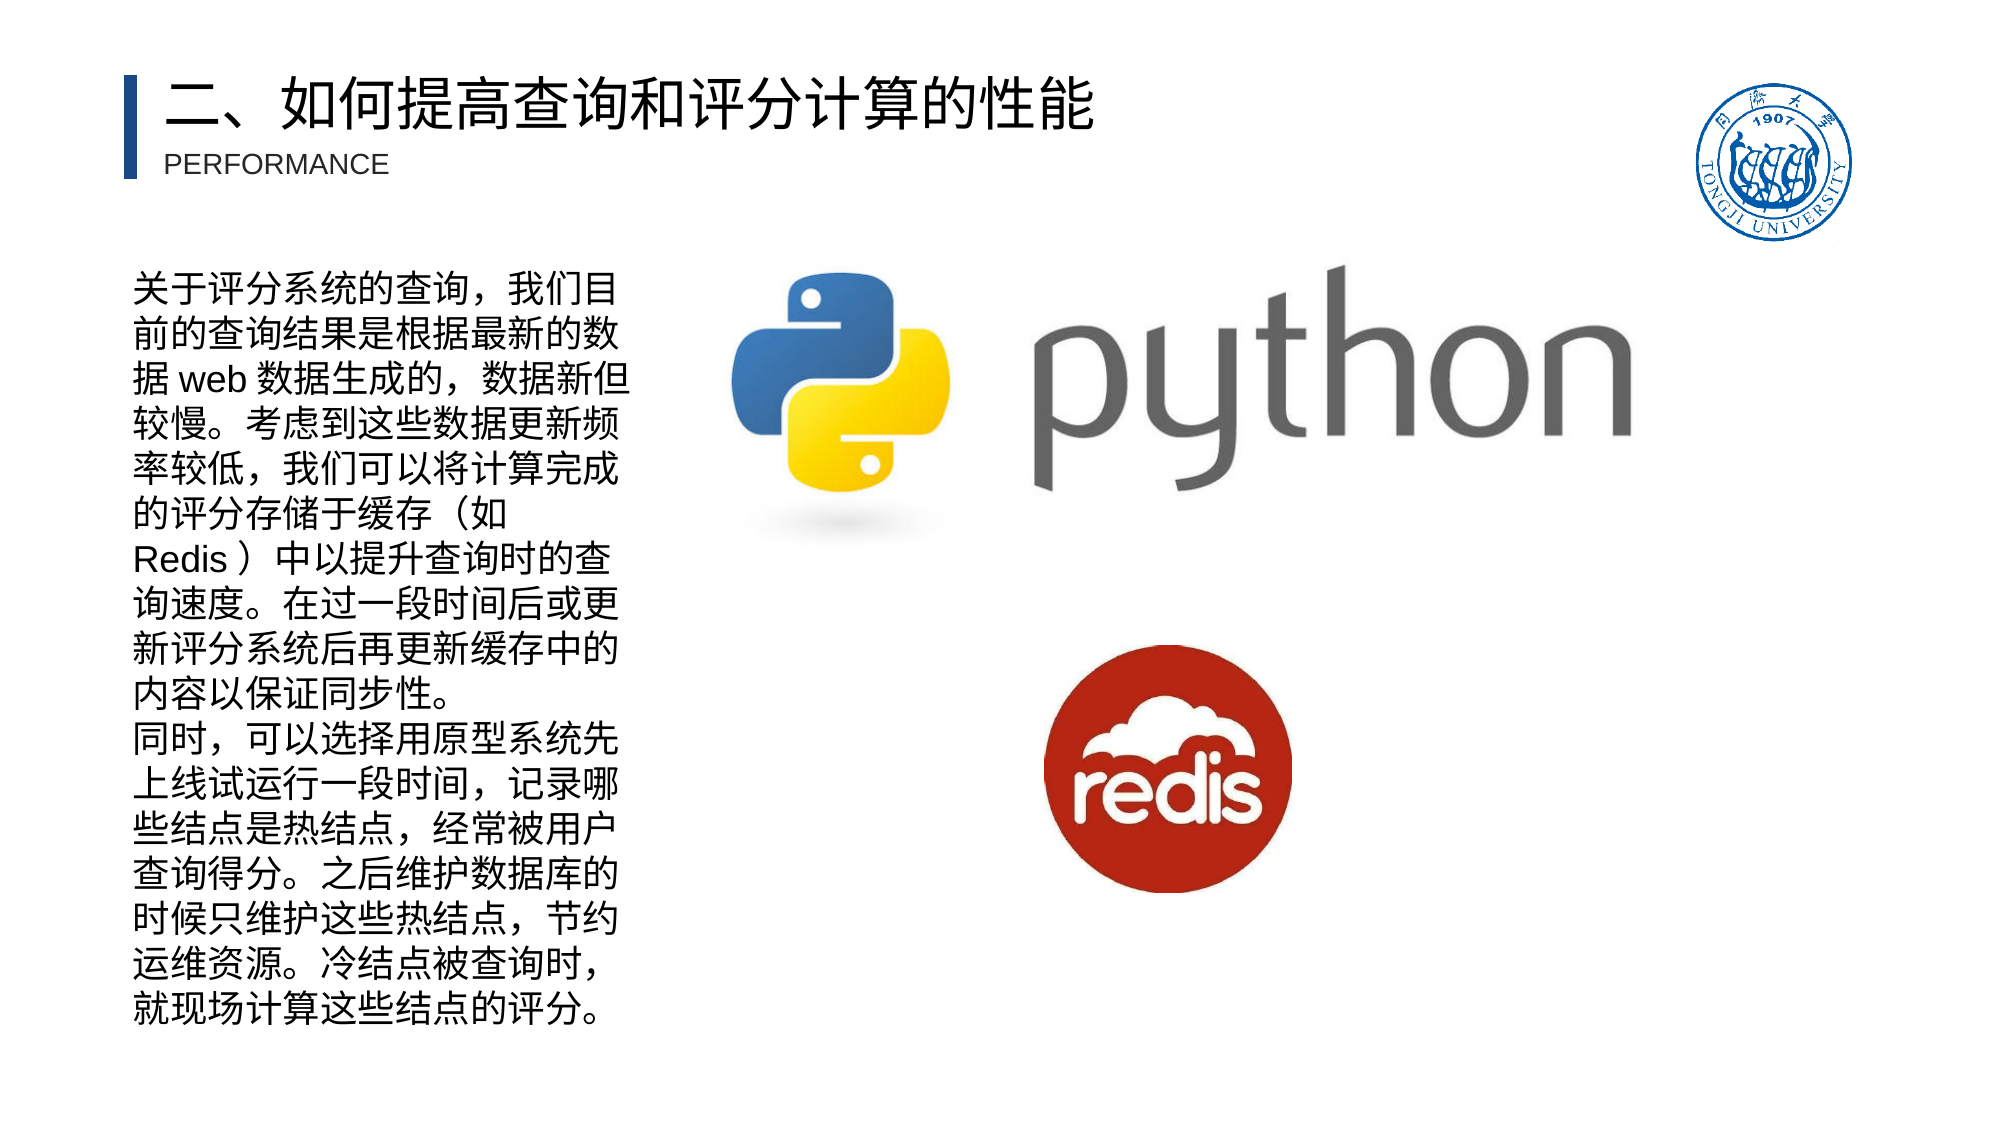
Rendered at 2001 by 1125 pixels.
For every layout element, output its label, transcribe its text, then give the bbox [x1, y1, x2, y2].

text_box PERFORMANCE [148, 137, 621, 188]
text_box 关于评分系统的查询，我们目前的查询结果是根据最新的数据web数据生成的，数据新但较慢。考虑到这些数据更新频率较低，我们可以将计算完成的评分存储于缓存（如Redis）中以提升查询时的查询速度。在过一段时间后或更新评分系统后再更新缓存中的内容以保证同步性。 同时，可以选择用原型系统先上线试运行一段时间，记录哪些结点是热结点，经常被用户查询得分。之后维护数据库的时候只维护这些热结点，节约运维资源。冷结点被查询时，就现场计算这些结点的评分。 [117, 257, 652, 1038]
picture [700, 83, 1852, 550]
text_box 二、如何提高查询和评分计算的性能 [148, 59, 1498, 145]
picture [1044, 645, 1292, 893]
